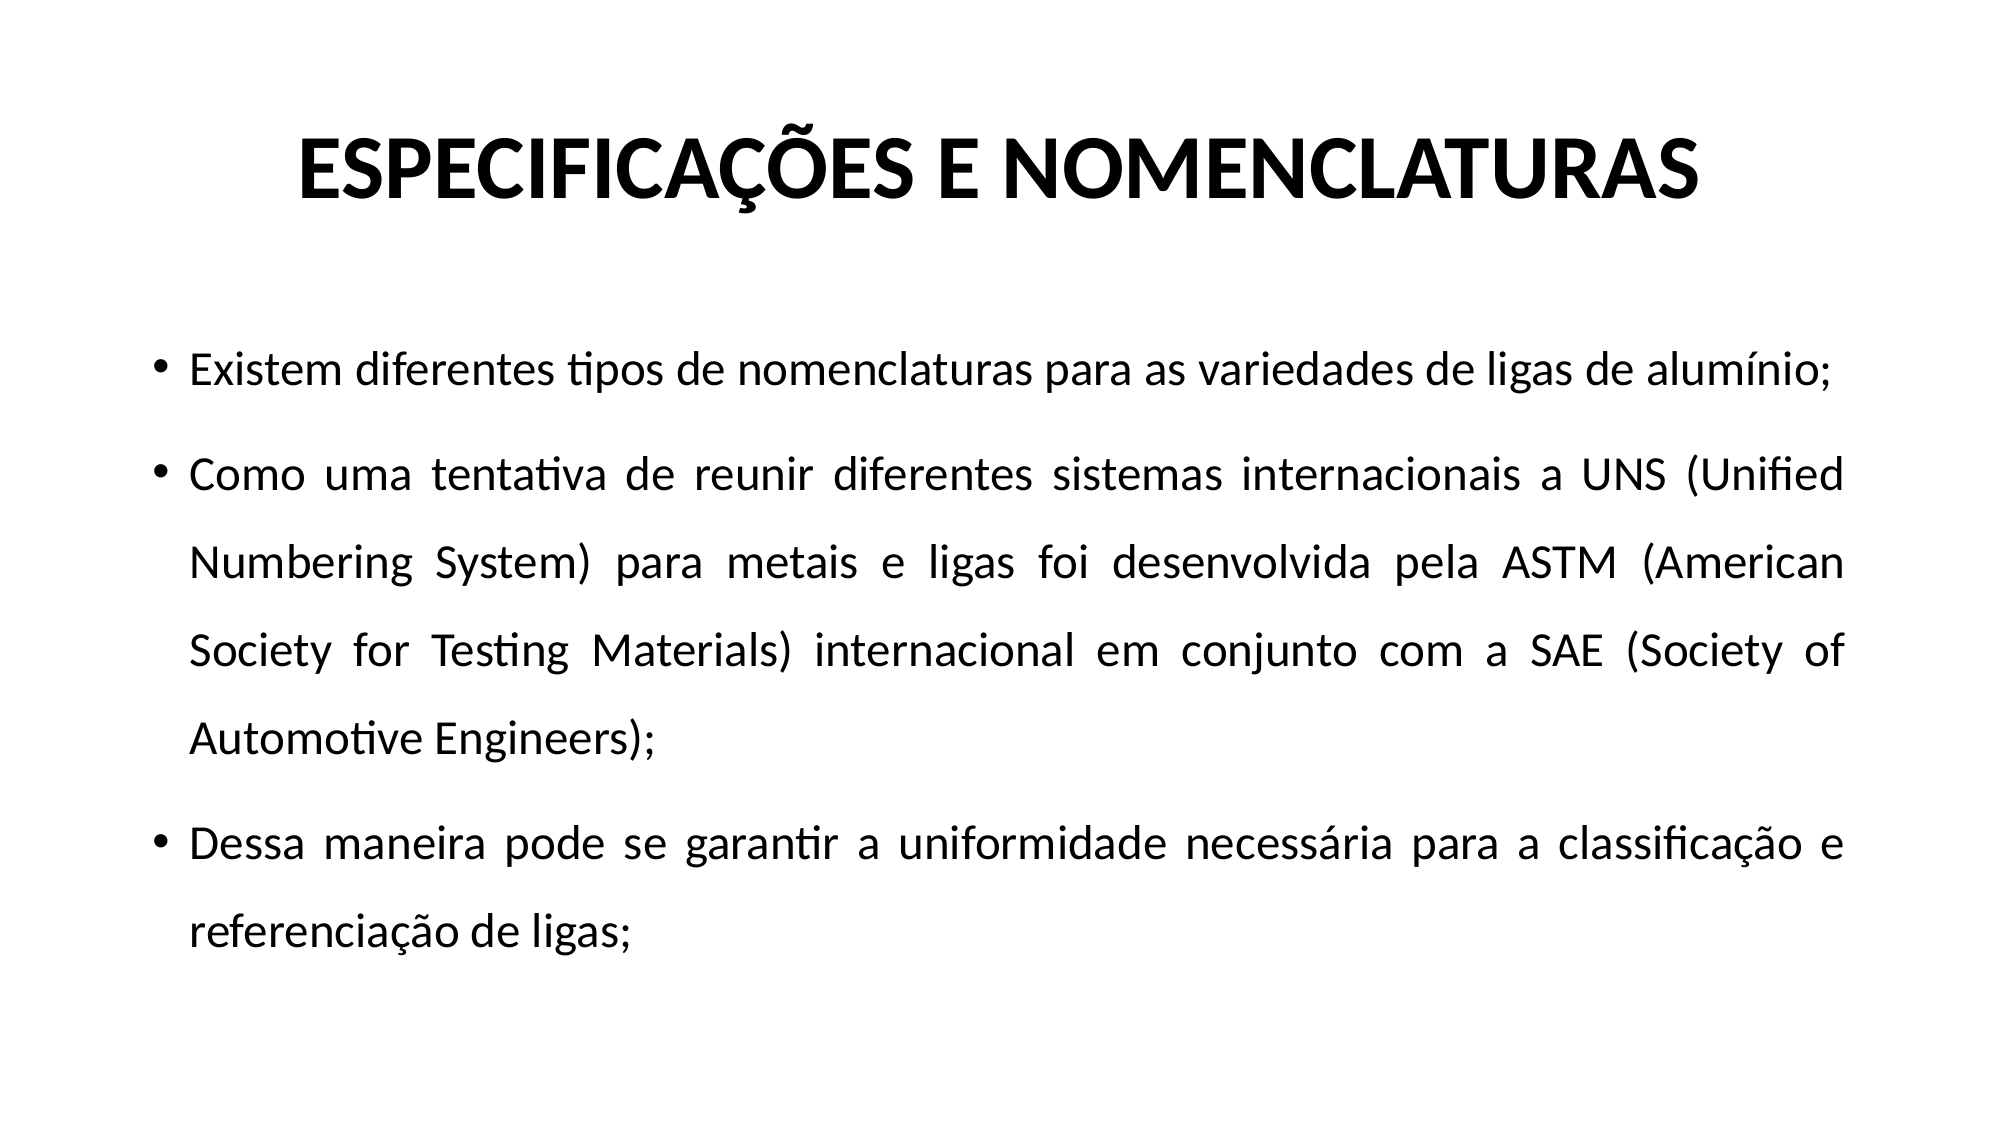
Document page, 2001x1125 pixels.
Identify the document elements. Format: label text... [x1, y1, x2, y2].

title ESPECIFICAÇÕES E NOMENCLATURAS [137, 59, 1863, 278]
list Existem diferentes tipos de nomenclaturas para as variedades de ligas de alumínio; Como uma tentativa de reunir diferentes sistemas internacionais a UNS (Unified Numbering System) para metais e ligas foi desenvolvida pela ASTM (American Society for Testing Materials) internacional em conjunto com a SAE (Society of Automotive Engineers); Dessa maneira pode se garantir a uniformidade necessária para a classificação e referenciação de ligas; [137, 299, 1863, 1014]
